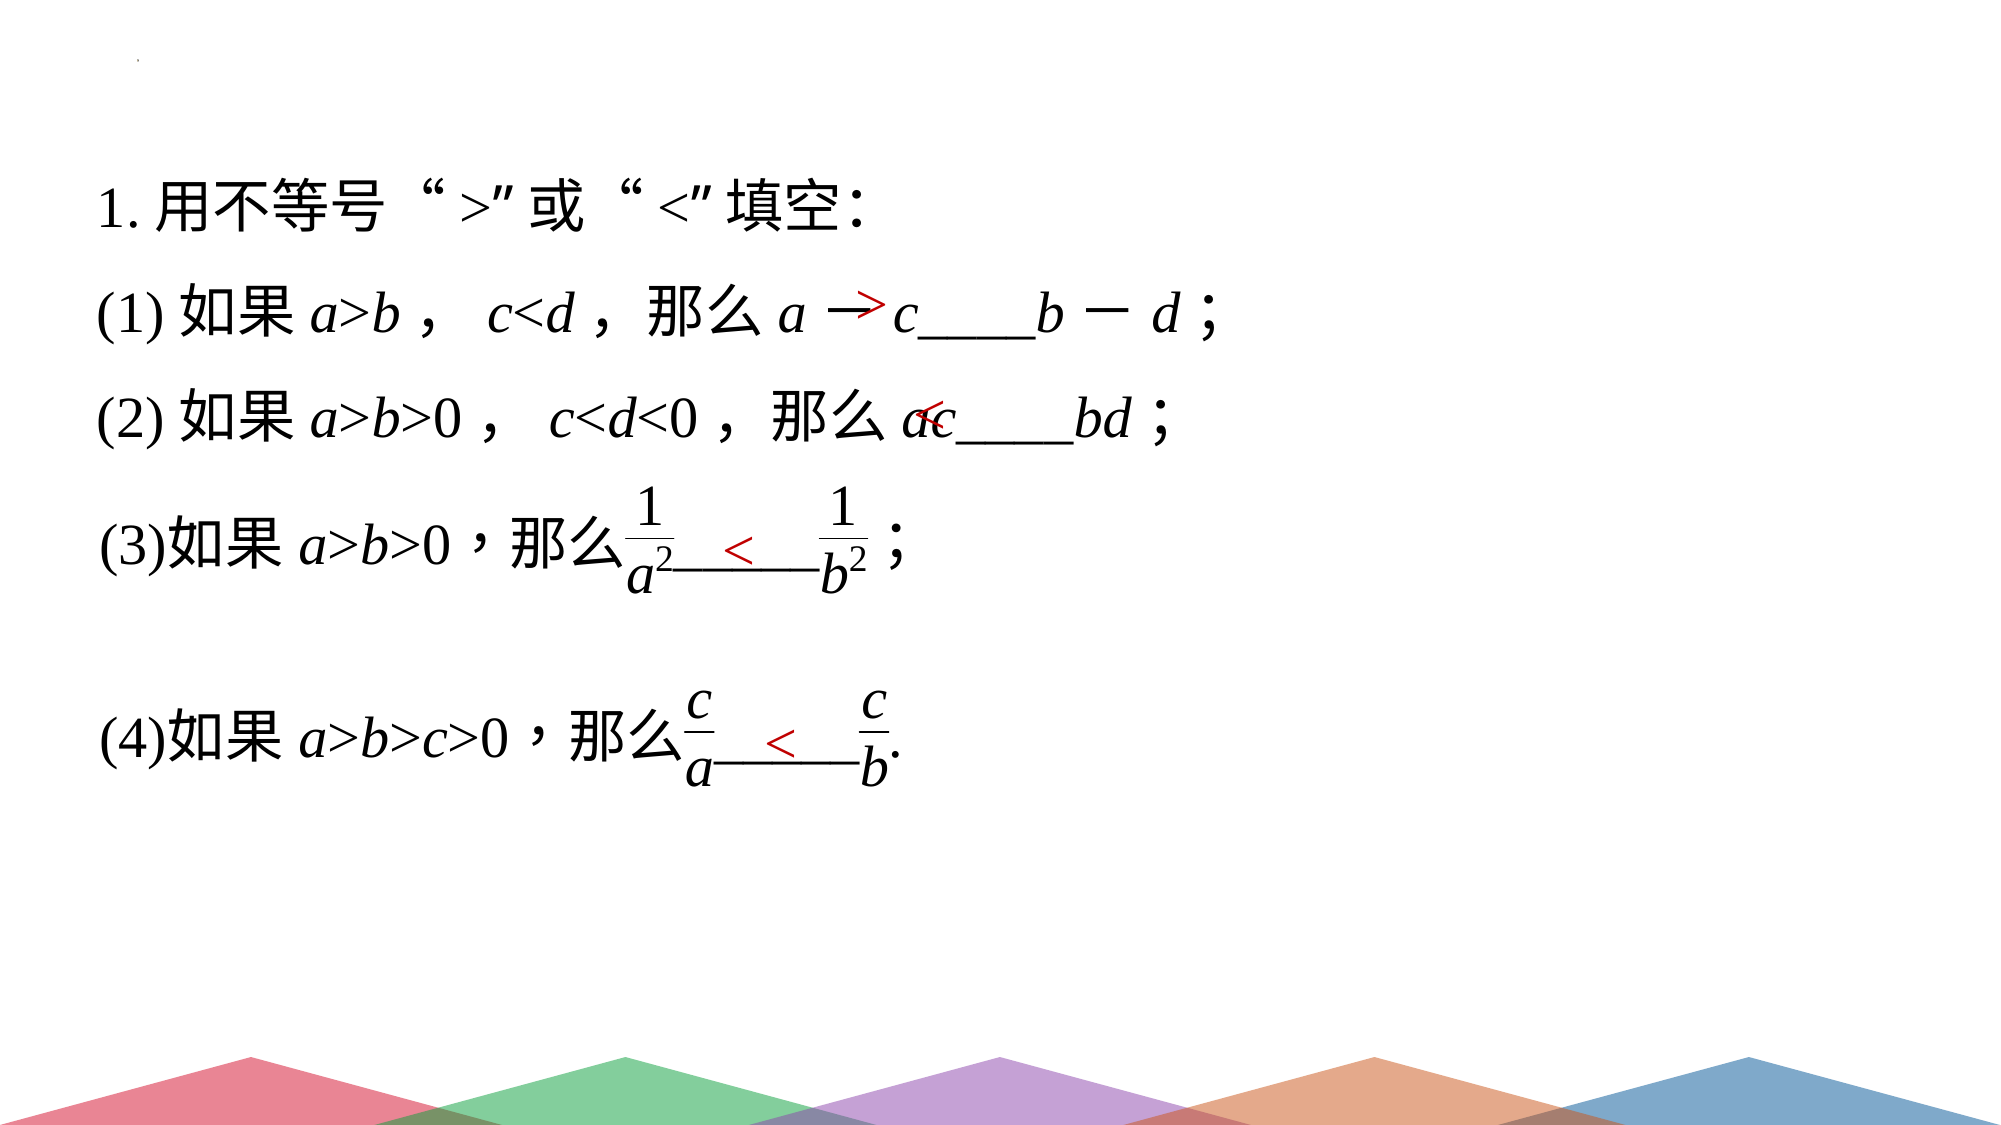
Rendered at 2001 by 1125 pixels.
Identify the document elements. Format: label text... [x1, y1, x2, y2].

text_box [99, 472, 1586, 823]
text_box [1563, 1057, 2000, 1125]
text_box > [840, 258, 904, 344]
text_box [1123, 1057, 1626, 1125]
text_box [748, 1057, 1186, 1125]
text_box < [898, 368, 961, 454]
text_box [374, 1057, 811, 1125]
text_box 1.用不等号“>”或“<”填空： (1)如果a>b，c<d，那么a－c____b－d； (2)如果a>b>0，c<d<0，那么ac____bd； [82, 127, 1918, 457]
text_box [0, 1057, 437, 1125]
